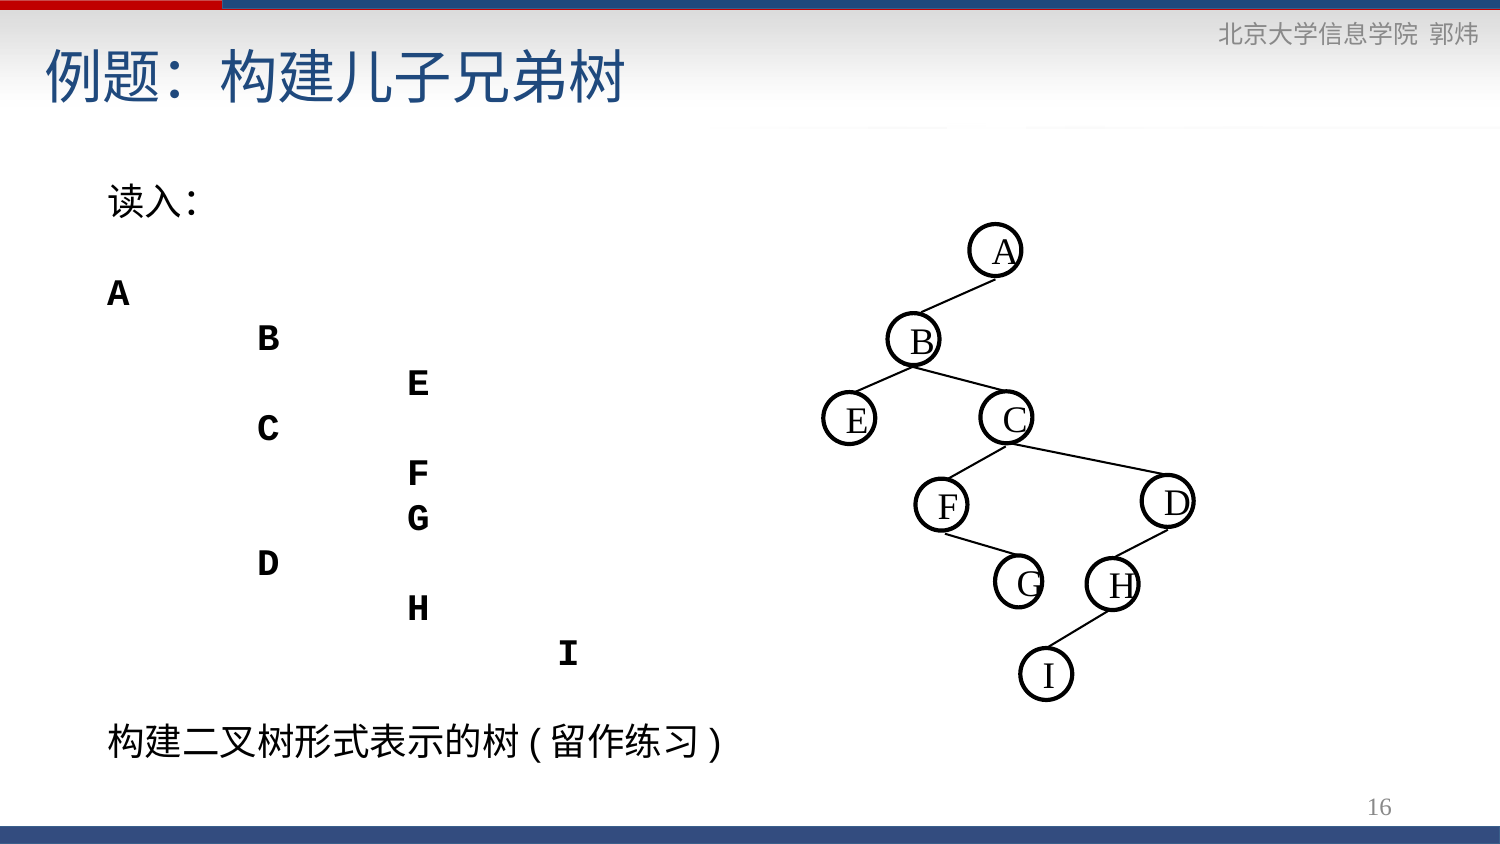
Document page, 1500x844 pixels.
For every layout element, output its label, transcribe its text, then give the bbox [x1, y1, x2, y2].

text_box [902, 364, 1007, 392]
title 例题：构建儿子兄弟树 [29, 20, 1380, 131]
slide_number 16 [1316, 782, 1443, 828]
text_box E [821, 389, 878, 447]
text_box C [978, 389, 1035, 444]
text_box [944, 533, 1019, 556]
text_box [1112, 529, 1169, 559]
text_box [1009, 443, 1168, 476]
text_box F [913, 476, 970, 533]
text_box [920, 279, 996, 313]
text_box B [885, 311, 942, 362]
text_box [947, 446, 1006, 479]
text_box I [1018, 646, 1075, 703]
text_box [1046, 610, 1109, 649]
text_box H [1084, 556, 1141, 613]
text_box G [992, 553, 1045, 610]
text_box D [1139, 473, 1196, 529]
text_box 读入： A B E C F G D H I 构建二叉树形式表示的树(留作练习) [92, 170, 843, 771]
text_box A [967, 221, 1024, 279]
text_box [854, 364, 900, 393]
picture [0, 10, 1500, 129]
